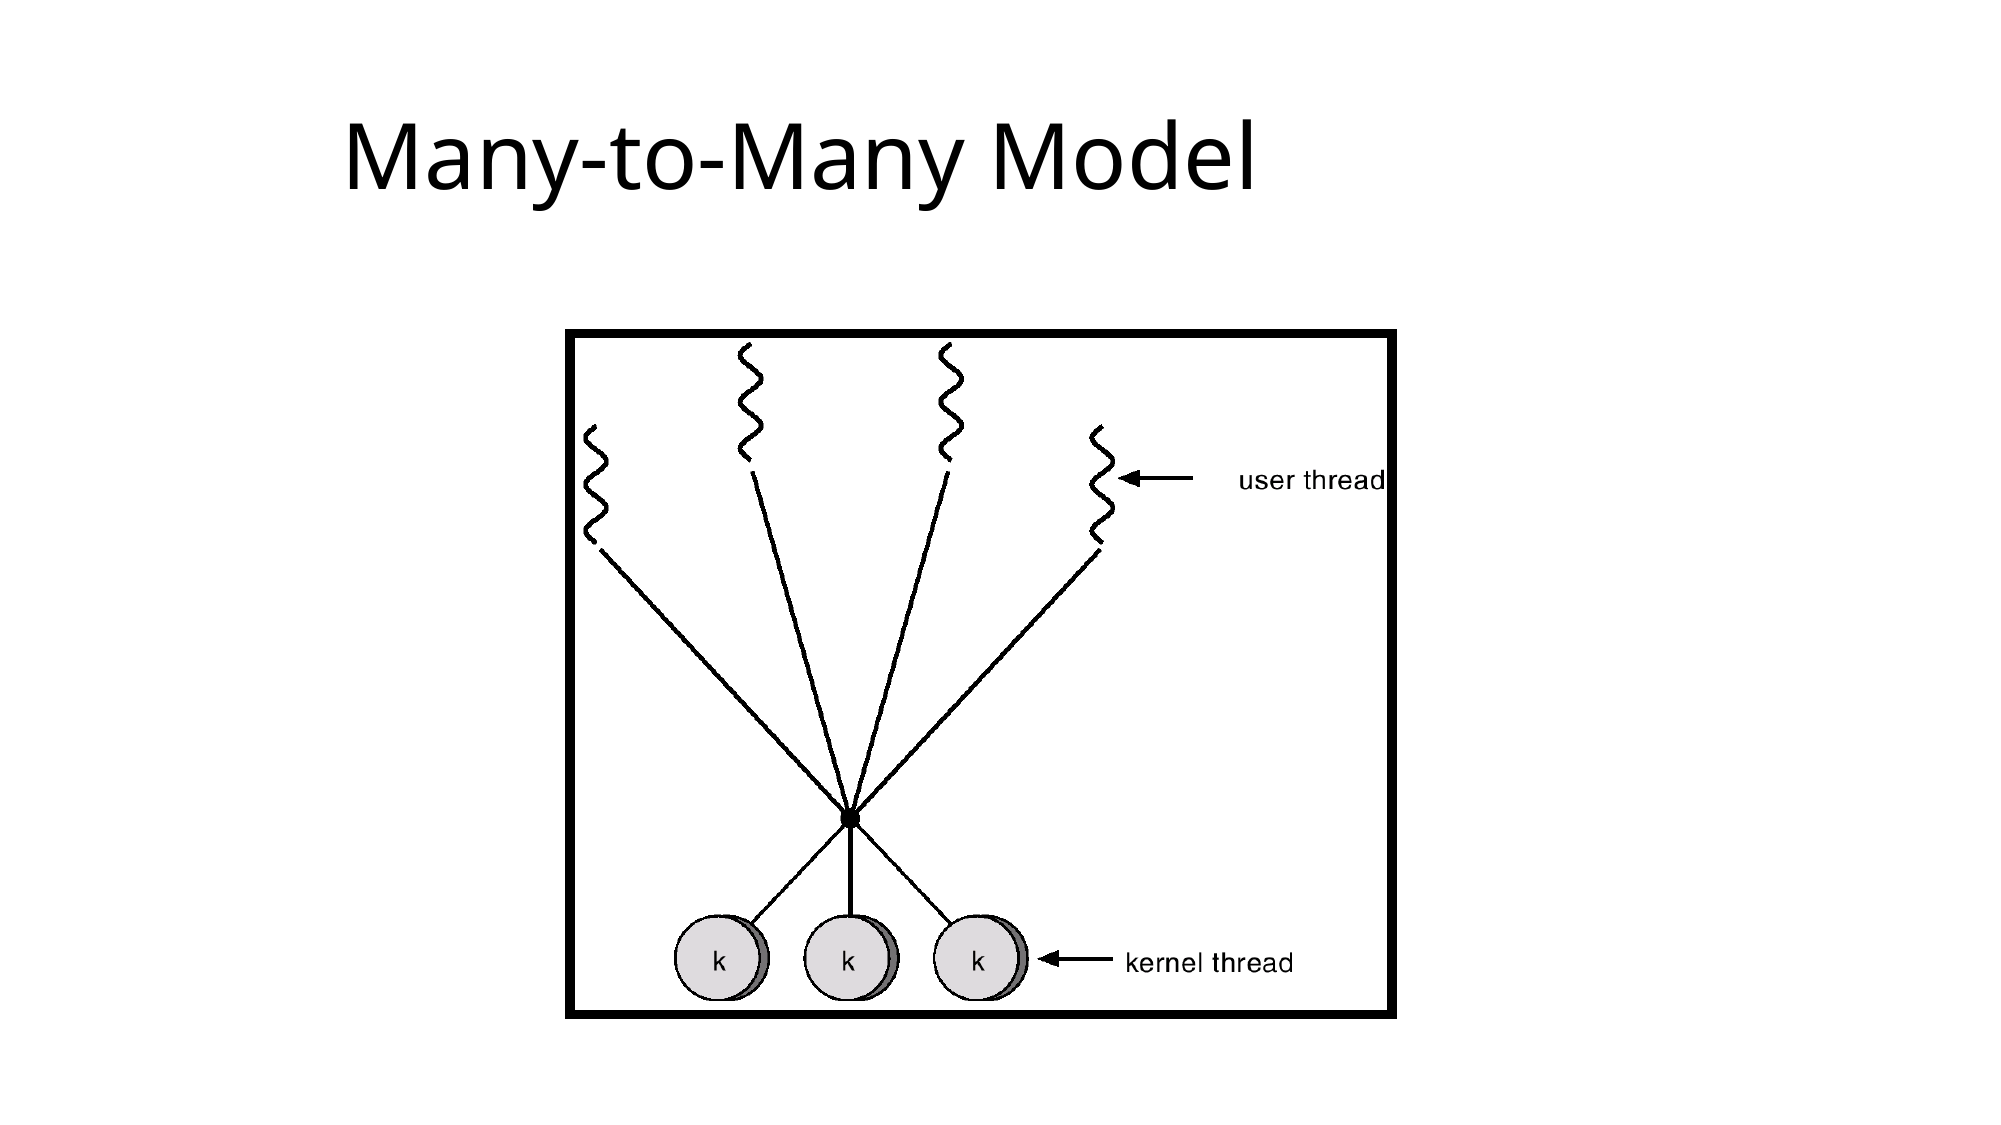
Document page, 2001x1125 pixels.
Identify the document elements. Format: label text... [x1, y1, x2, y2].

picture [574, 337, 1388, 1011]
title Many-to-Many Model [326, 66, 1690, 254]
